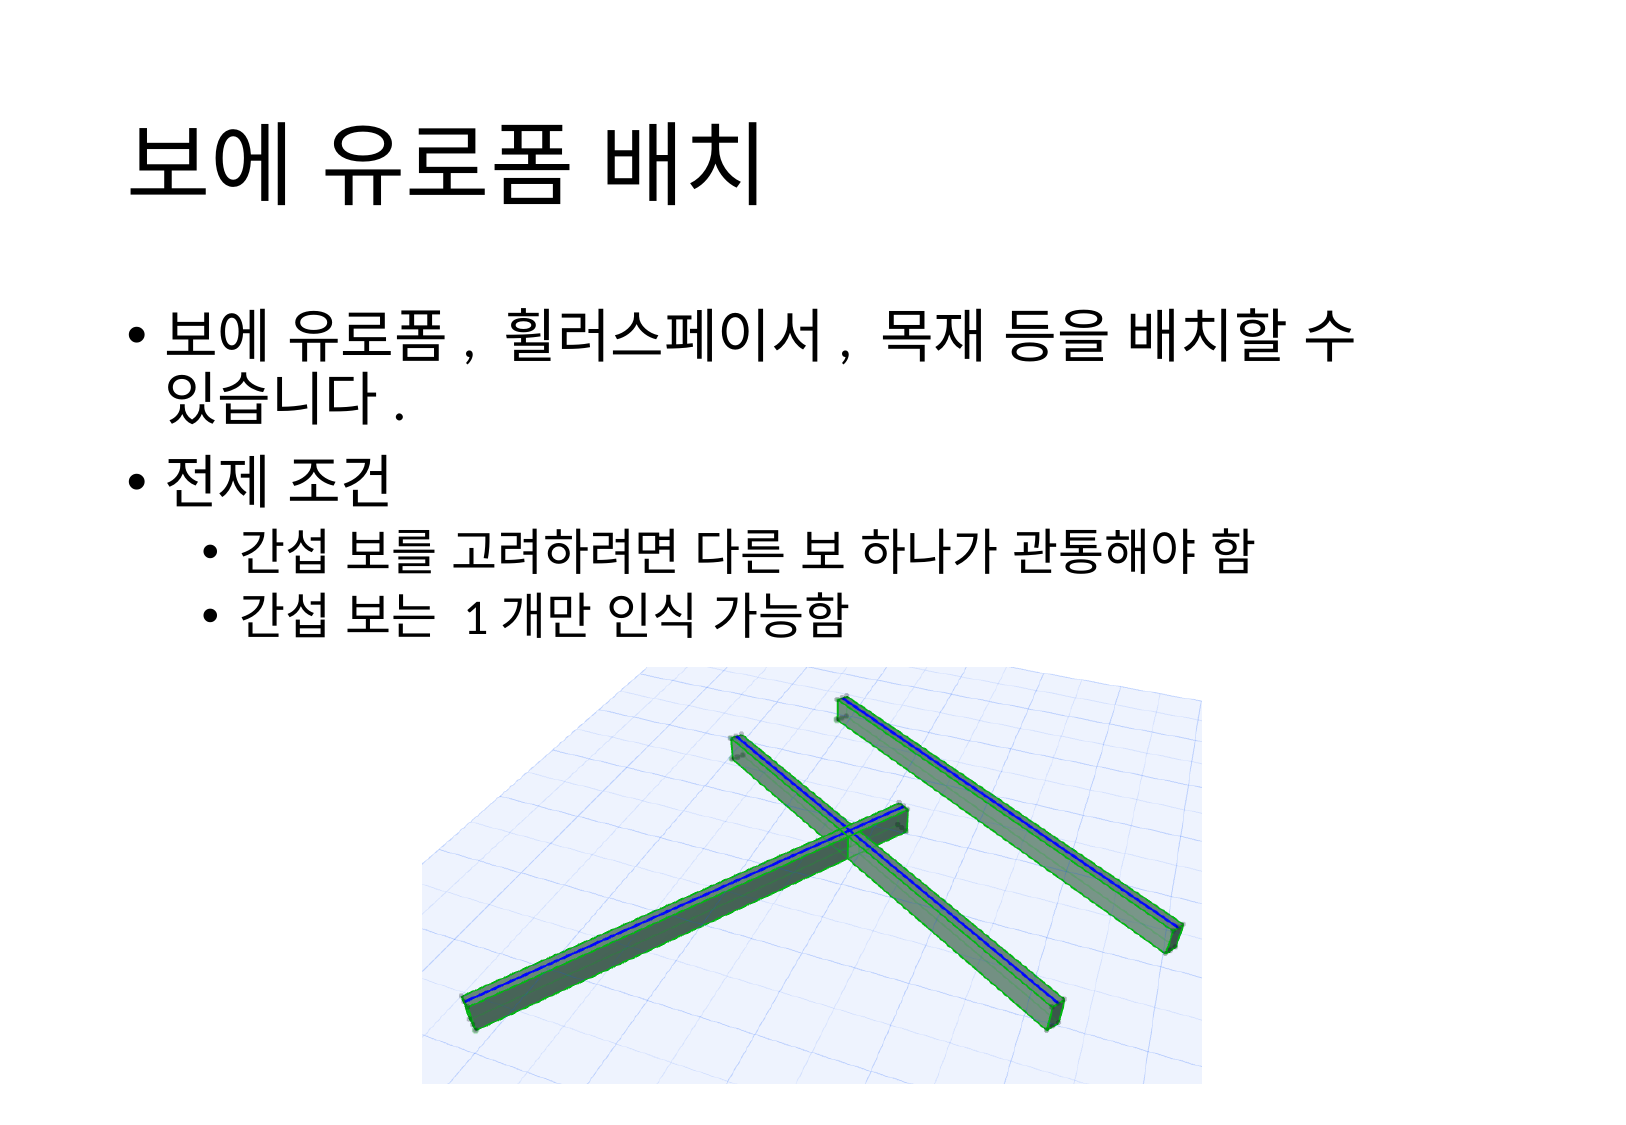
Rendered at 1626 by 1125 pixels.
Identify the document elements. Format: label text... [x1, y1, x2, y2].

picture [422, 667, 1202, 1084]
title 보에 유로폼 배치 [111, 59, 1514, 278]
list 보에 유로폼, 휠러스페이서, 목재 등을 배치할 수 있습니다. 전제 조건 간섭 보를 고려하려면 다른 보 하나가 관통해야 함 간섭 보는 1개만 인식 가능함 [111, 299, 1514, 1014]
